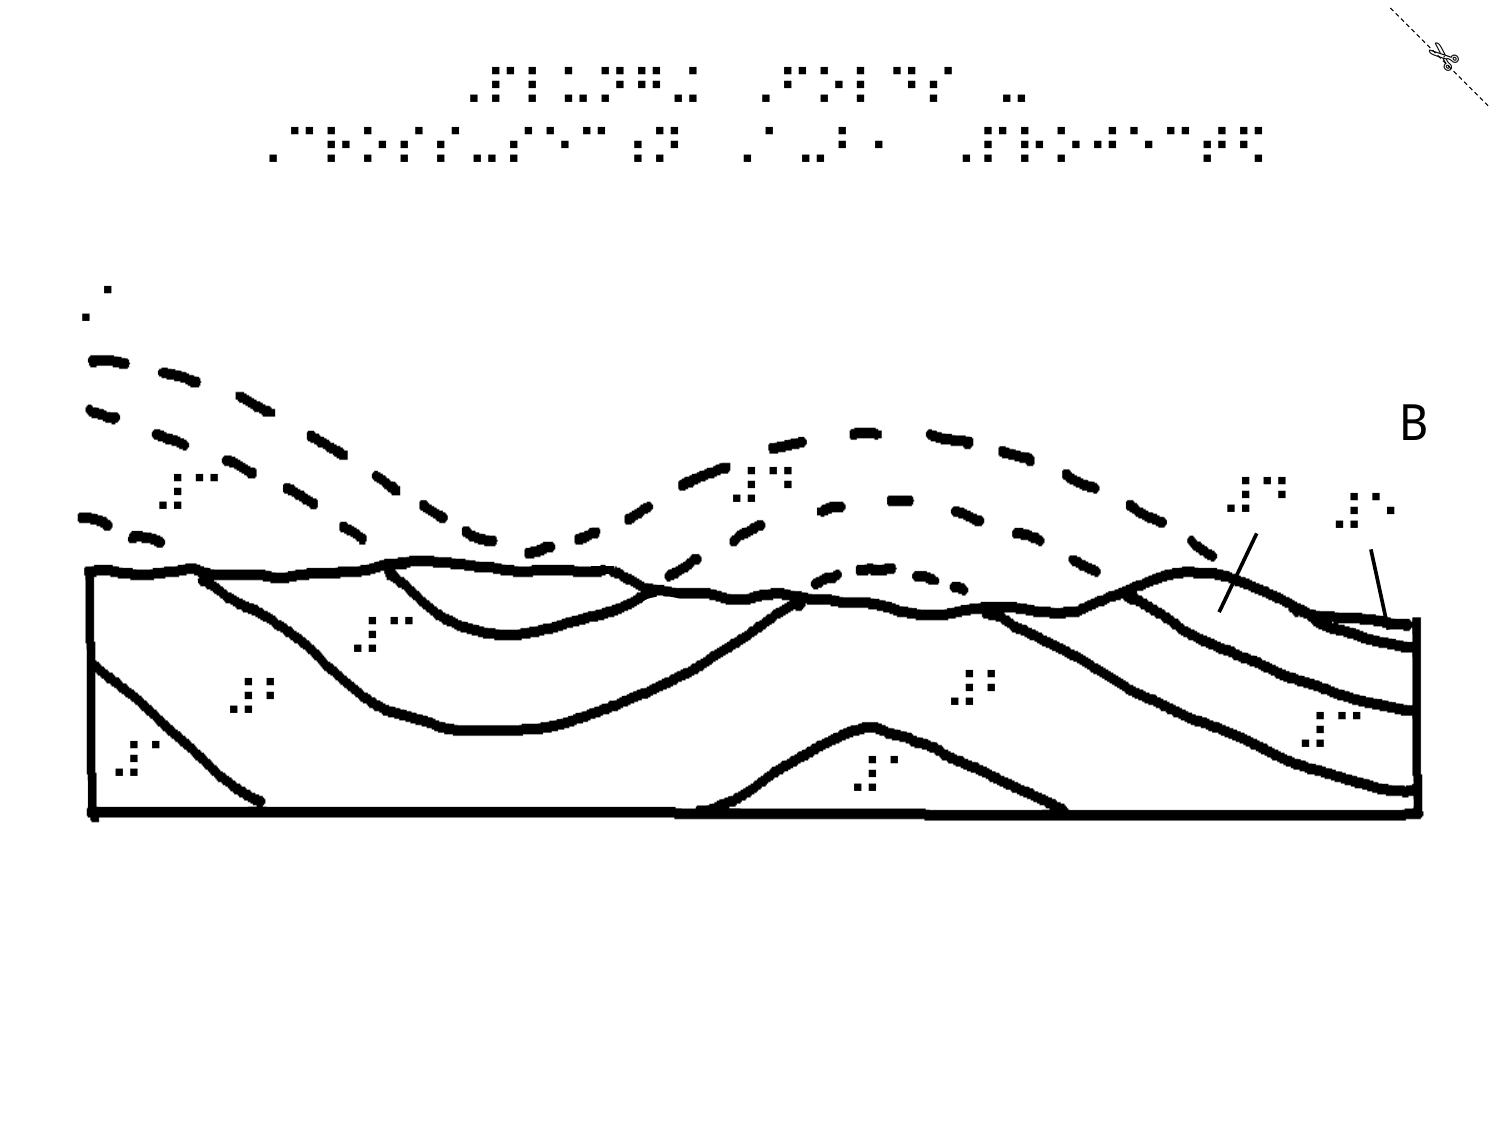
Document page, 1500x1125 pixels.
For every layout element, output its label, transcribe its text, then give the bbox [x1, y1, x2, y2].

text_box ⠠⠏⠇⠥⠝⠛⠬⠀⠠⠋⠕⠇⠙⠎⠀⠤⠀ ⠠⠉⠗⠕⠎⠎⠤⠎⠑⠉⠰⠝⠀⠠⠁⠤⠃⠂⠀⠠⠏⠗⠕⠚⠑⠉⠞⠫ [232, 49, 1285, 184]
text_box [1219, 534, 1257, 613]
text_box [1390, 8, 1491, 108]
text_box ⠠⠁ [45, 268, 149, 340]
picture [34, 340, 1455, 895]
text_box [1370, 549, 1389, 630]
